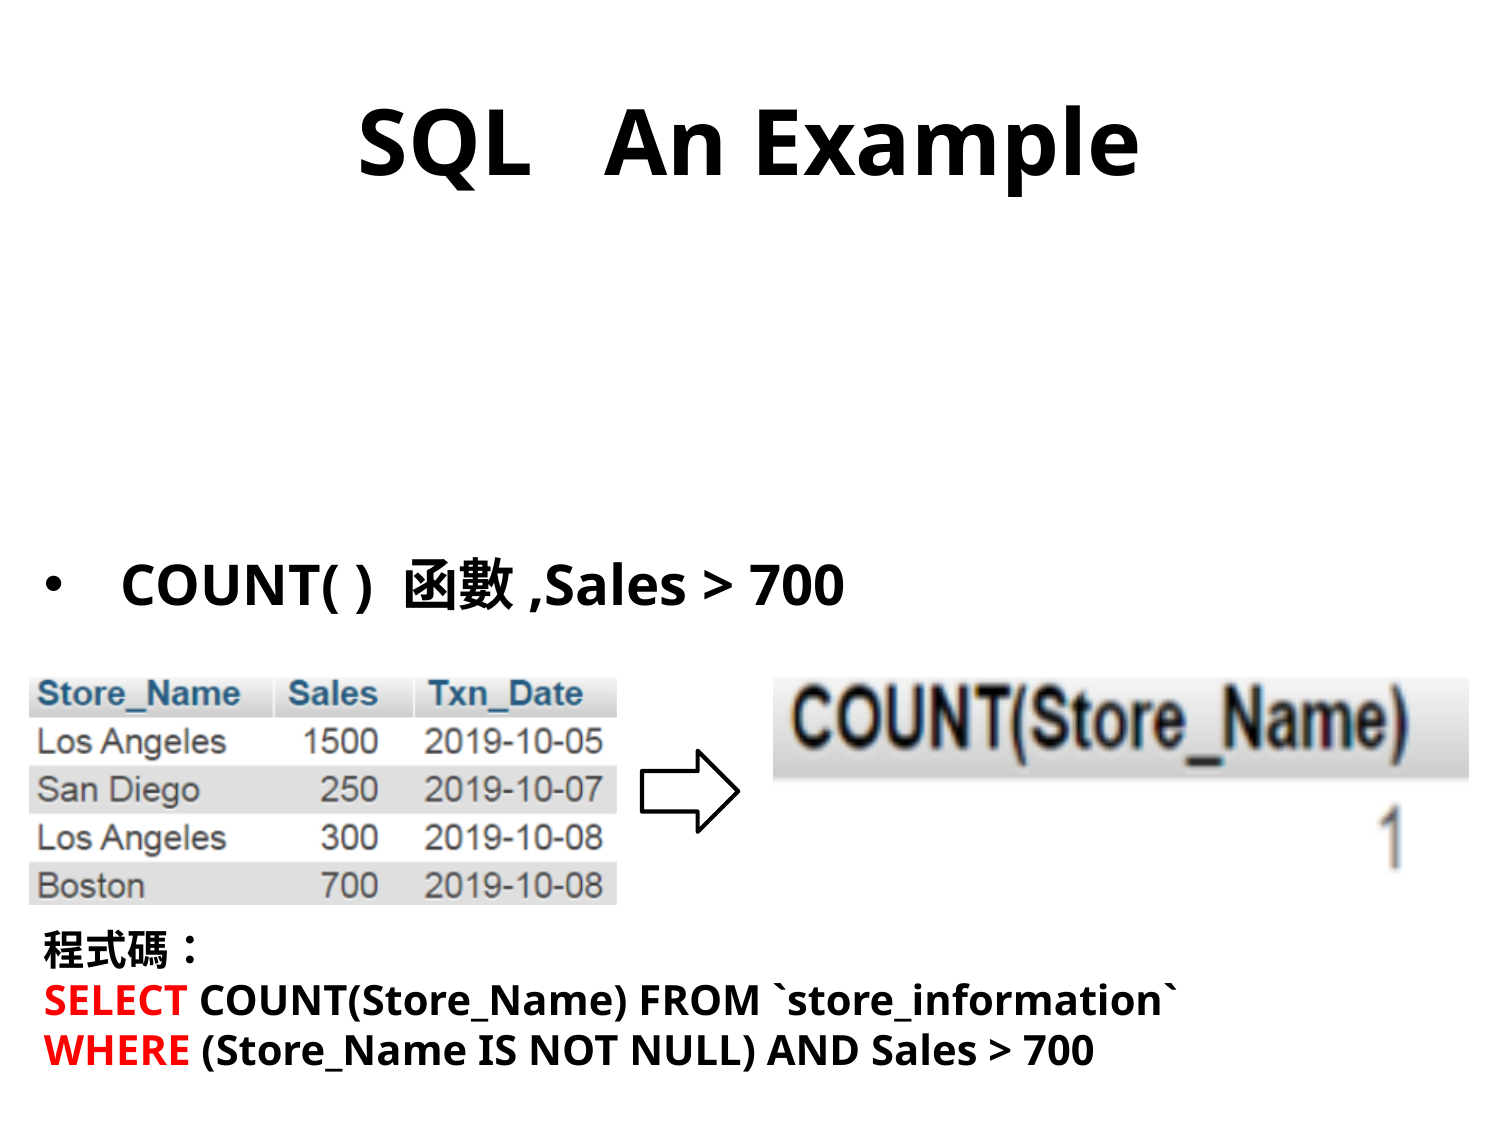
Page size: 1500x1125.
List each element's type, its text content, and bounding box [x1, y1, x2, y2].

text_box 程式碼： SELECT COUNT(Store_Name) FROM `store_information` WHERE (Store_Name IS NOT NULL) AND Sales > 700 [28, 905, 1500, 1093]
picture [28, 677, 617, 905]
text_box COUNT( ) 函數,Sales > 700 [28, 514, 975, 652]
text_box [639, 748, 741, 834]
title SQL An Example [75, 45, 1425, 233]
picture [773, 677, 1470, 905]
